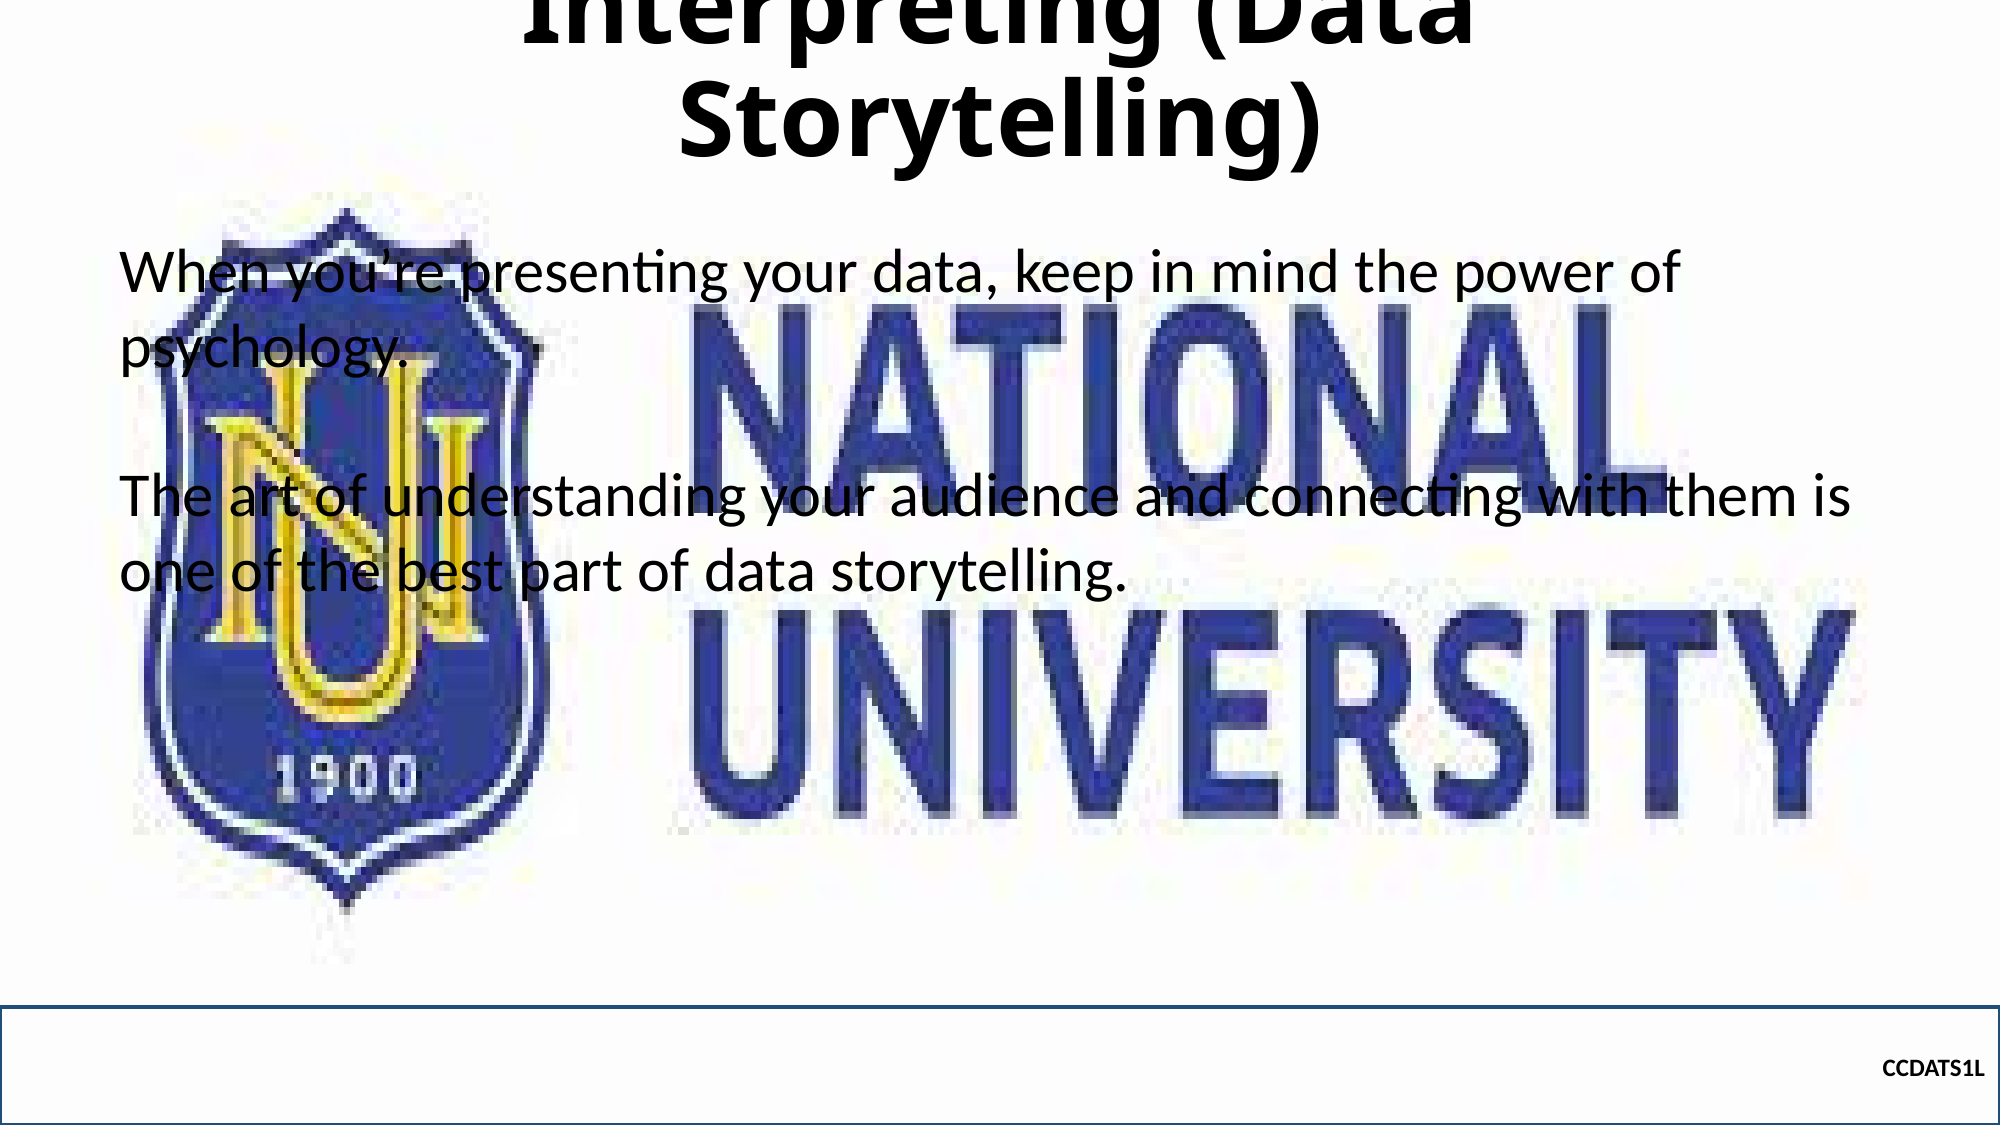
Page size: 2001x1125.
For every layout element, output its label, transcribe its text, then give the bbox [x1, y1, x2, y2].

title Interpreting (Data Storytelling) [185, 68, 1815, 187]
footer CCDATS1L [0, 1007, 2000, 1125]
picture [0, 0, 2000, 1007]
text_box When you’re presenting your data, keep in mind the power of psychology. The art of understanding your audience and connecting with them is one of the best part of data storytelling. [104, 222, 1895, 612]
text_box [249, 612, 1750, 953]
